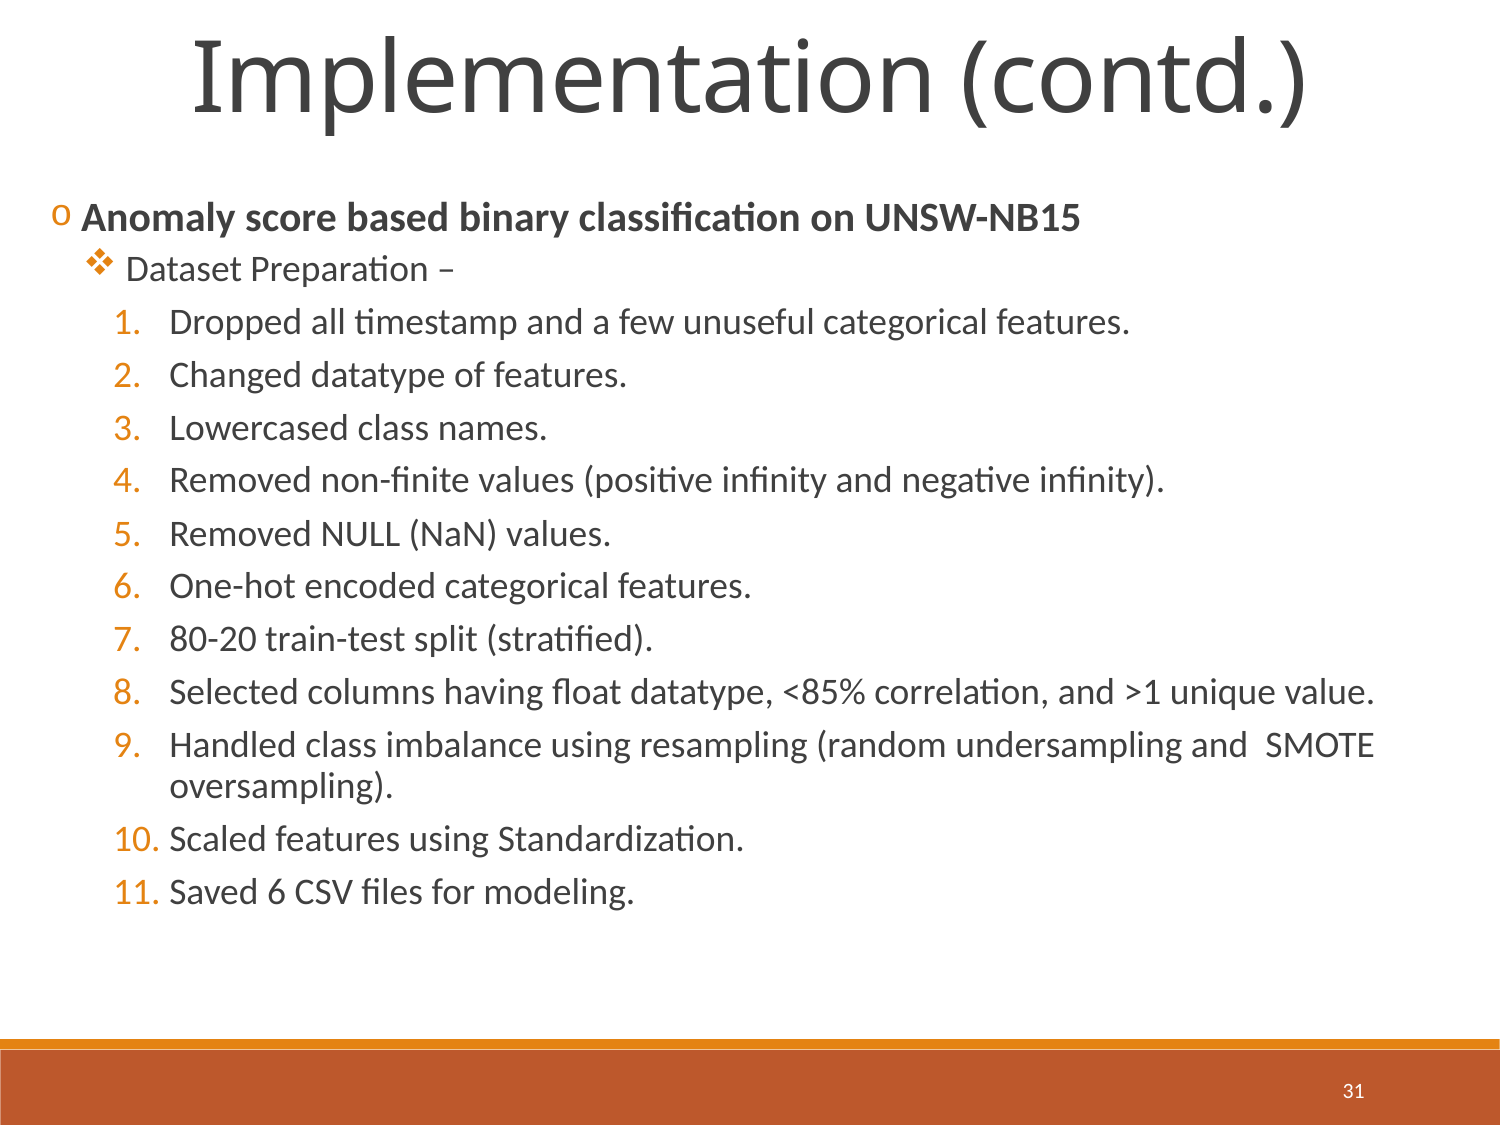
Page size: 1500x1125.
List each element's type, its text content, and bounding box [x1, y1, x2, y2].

slide_number 31 [1218, 1059, 1380, 1120]
text_box Implementation (contd.) [0, 0, 1500, 141]
list Anomaly score based binary classification on UNSW-NB15 Dataset Preparation – Dropped all timestamp and a few unuseful categorical features. Changed datatype of features. Lowercased class names. Removed non-finite values (positive infinity and negative infinity). Removed NULL (NaN) values. One-hot encoded categorical features. 80-20 train-test split (stratified). Selected columns having float datatype, <85% correlation, and >1 unique value. Handled class imbalance using resampling (random undersampling and SMOTE oversampling). Scaled features using Standardization. Saved 6 CSV files for modeling. [50, 187, 1438, 1000]
